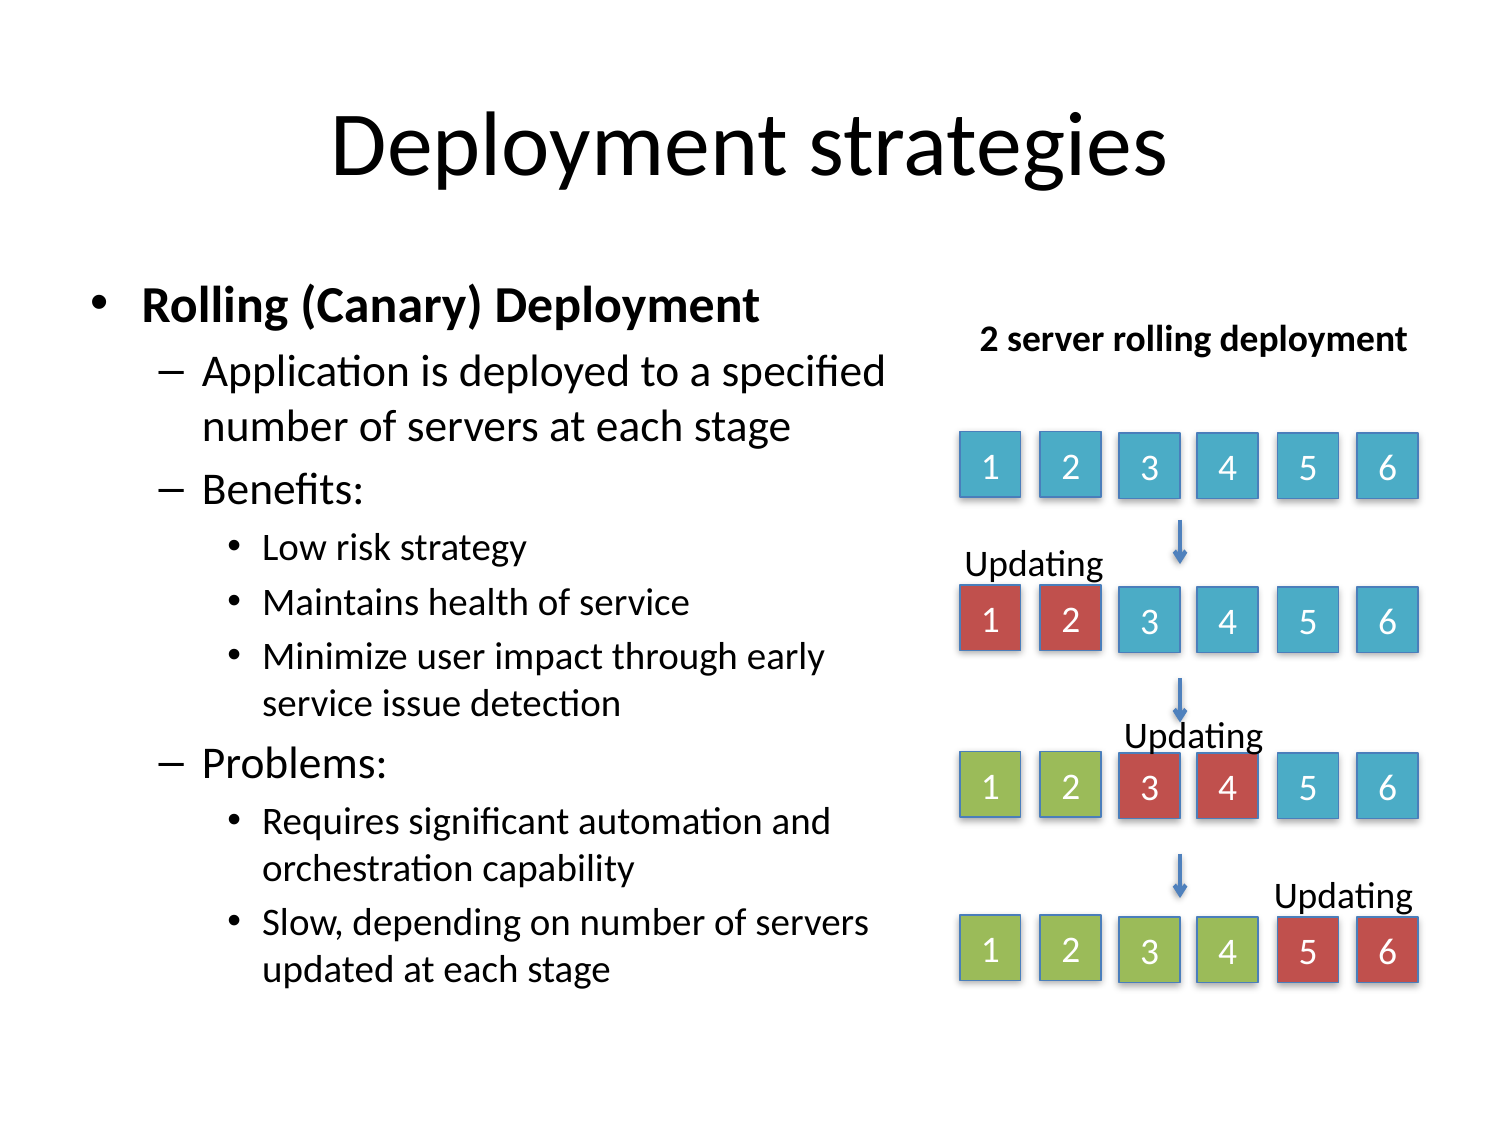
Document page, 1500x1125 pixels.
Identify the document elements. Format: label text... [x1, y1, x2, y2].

text_box 3 [1118, 916, 1181, 983]
text_box Updating [1258, 864, 1429, 924]
text_box 5 [1277, 432, 1339, 499]
text_box 5 [1277, 586, 1339, 653]
text_box 2 [1039, 431, 1102, 498]
text_box 6 [1356, 752, 1419, 819]
text_box 3 [1118, 586, 1181, 653]
text_box 6 [1356, 432, 1419, 499]
text_box 4 [1196, 432, 1259, 499]
text_box 1 [959, 914, 1021, 981]
text_box 3 [1118, 432, 1181, 499]
text_box 2 [1039, 592, 1102, 651]
text_box 6 [1356, 924, 1419, 983]
text_box 2 [1039, 751, 1102, 818]
text_box 1 [959, 592, 1021, 651]
text_box 4 [1196, 764, 1259, 819]
text_box 4 [1196, 916, 1259, 983]
list Rolling (Canary) Deployment Application is deployed to a specified number of servers at each stage Benefits: Low risk strategy Maintains health of service Minimize user impact through early service issue detection Problems: Requires significant automation and orchestration capability Slow, depending on number of servers updated at each stage [75, 262, 904, 1051]
text_box 5 [1277, 924, 1339, 983]
text_box 6 [1356, 586, 1419, 653]
text_box Updating [949, 531, 1119, 592]
text_box 1 [959, 751, 1021, 818]
text_box 2 server rolling deployment [964, 306, 1424, 367]
text_box 3 [1118, 764, 1181, 819]
title Deployment strategies [75, 45, 1425, 233]
text_box 5 [1277, 752, 1339, 819]
text_box 4 [1196, 586, 1259, 653]
text_box Updating [1109, 703, 1279, 764]
text_box 1 [959, 431, 1021, 498]
text_box 2 [1039, 914, 1102, 981]
